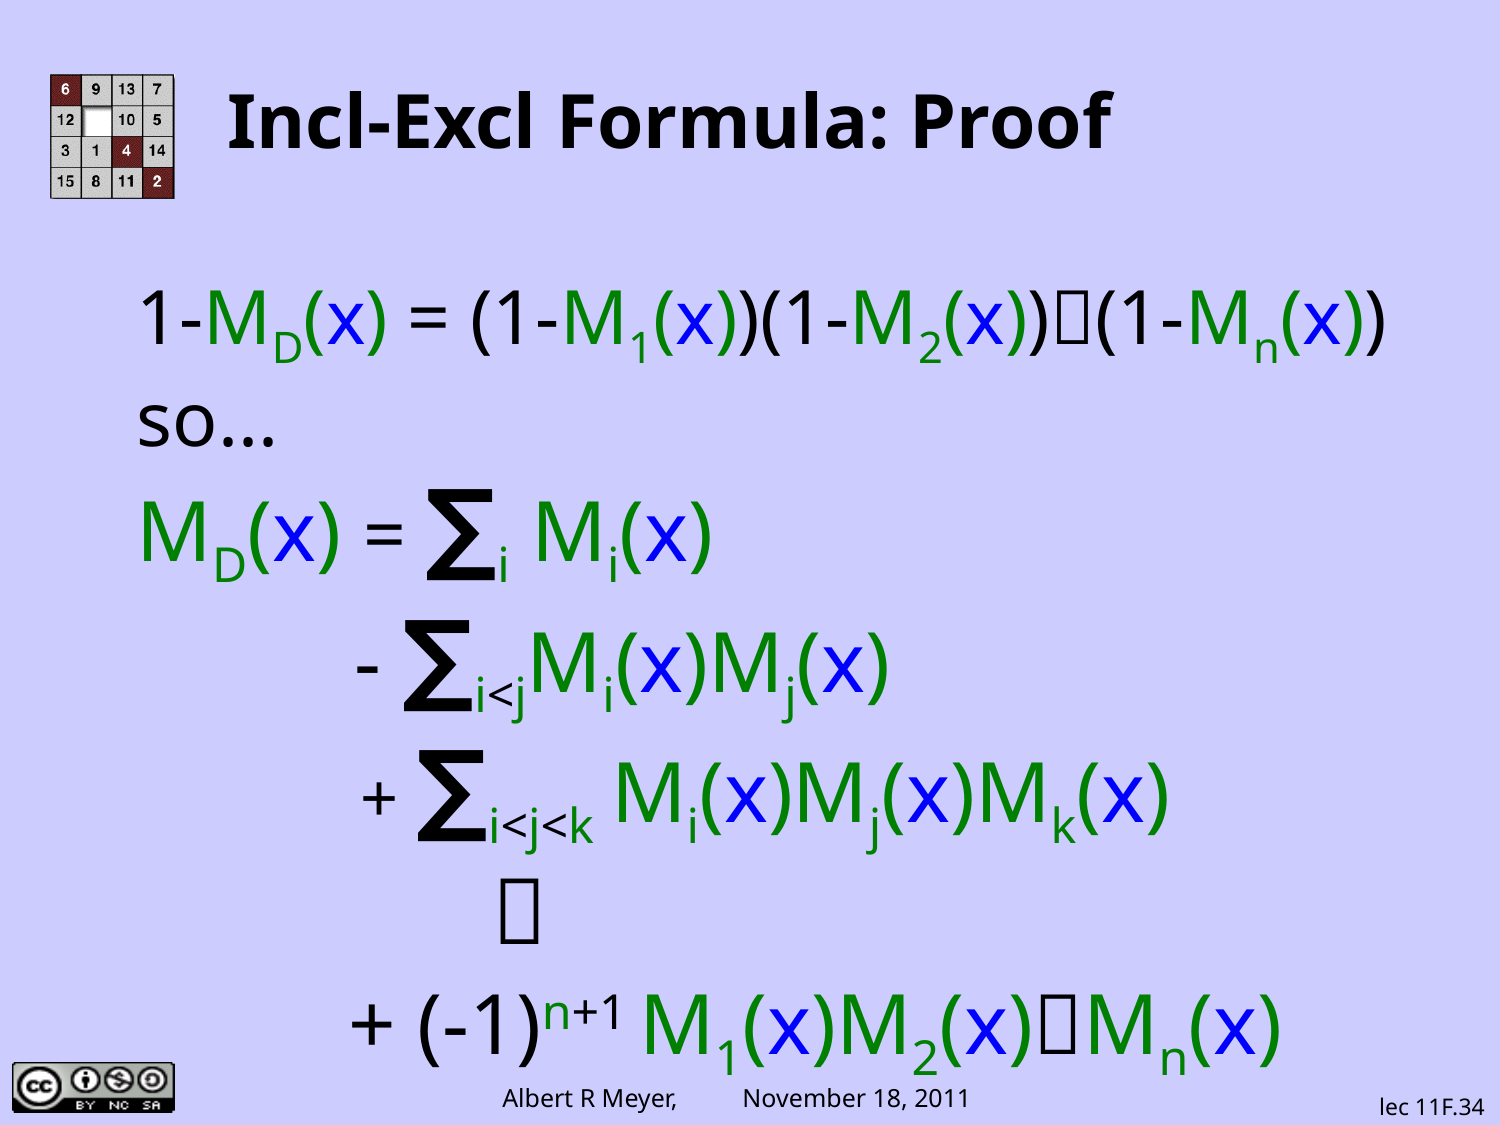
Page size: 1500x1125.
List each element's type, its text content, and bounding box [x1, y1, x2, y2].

slide_number lec 11F.34 [1062, 1084, 1500, 1125]
picture [12, 1062, 175, 1113]
title Incl-Excl Formula: Proof [212, 24, 1301, 213]
picture [50, 74, 175, 199]
text_box 1-MD(x) = (1-M1(x))(1-M2(x))(1-Mn(x)) so... MD(x) = ∑i Mi(x) - ∑i<jMi(x)Mj(x) + ∑i<j<k Mi(x)Mj(x)Mk(x)  + (-1)n+1 M1(x)M2(x)Mn(x) [121, 261, 1403, 1093]
